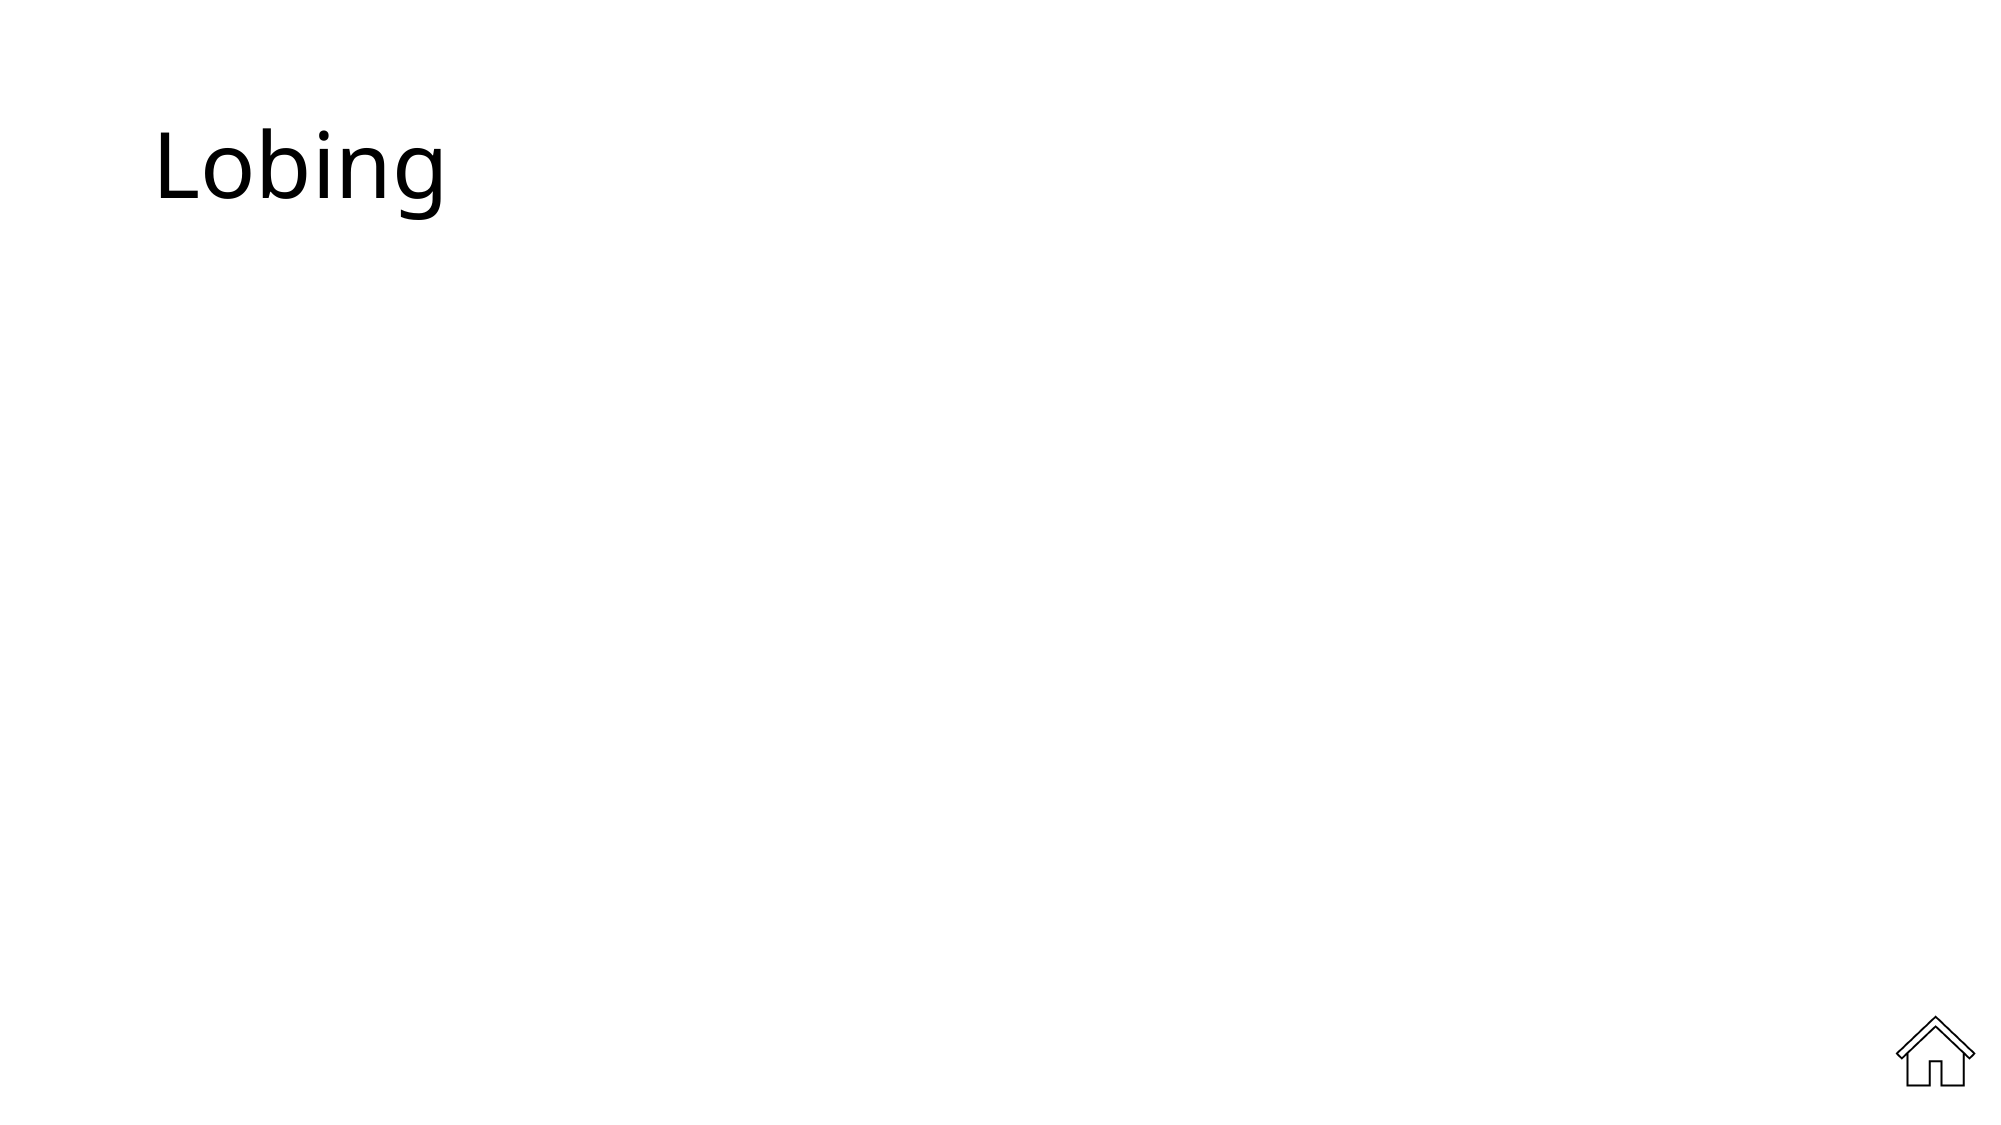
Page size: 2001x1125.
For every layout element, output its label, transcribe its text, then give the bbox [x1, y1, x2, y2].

picture [1889, 1003, 1982, 1096]
title Lobing [137, 59, 1863, 278]
